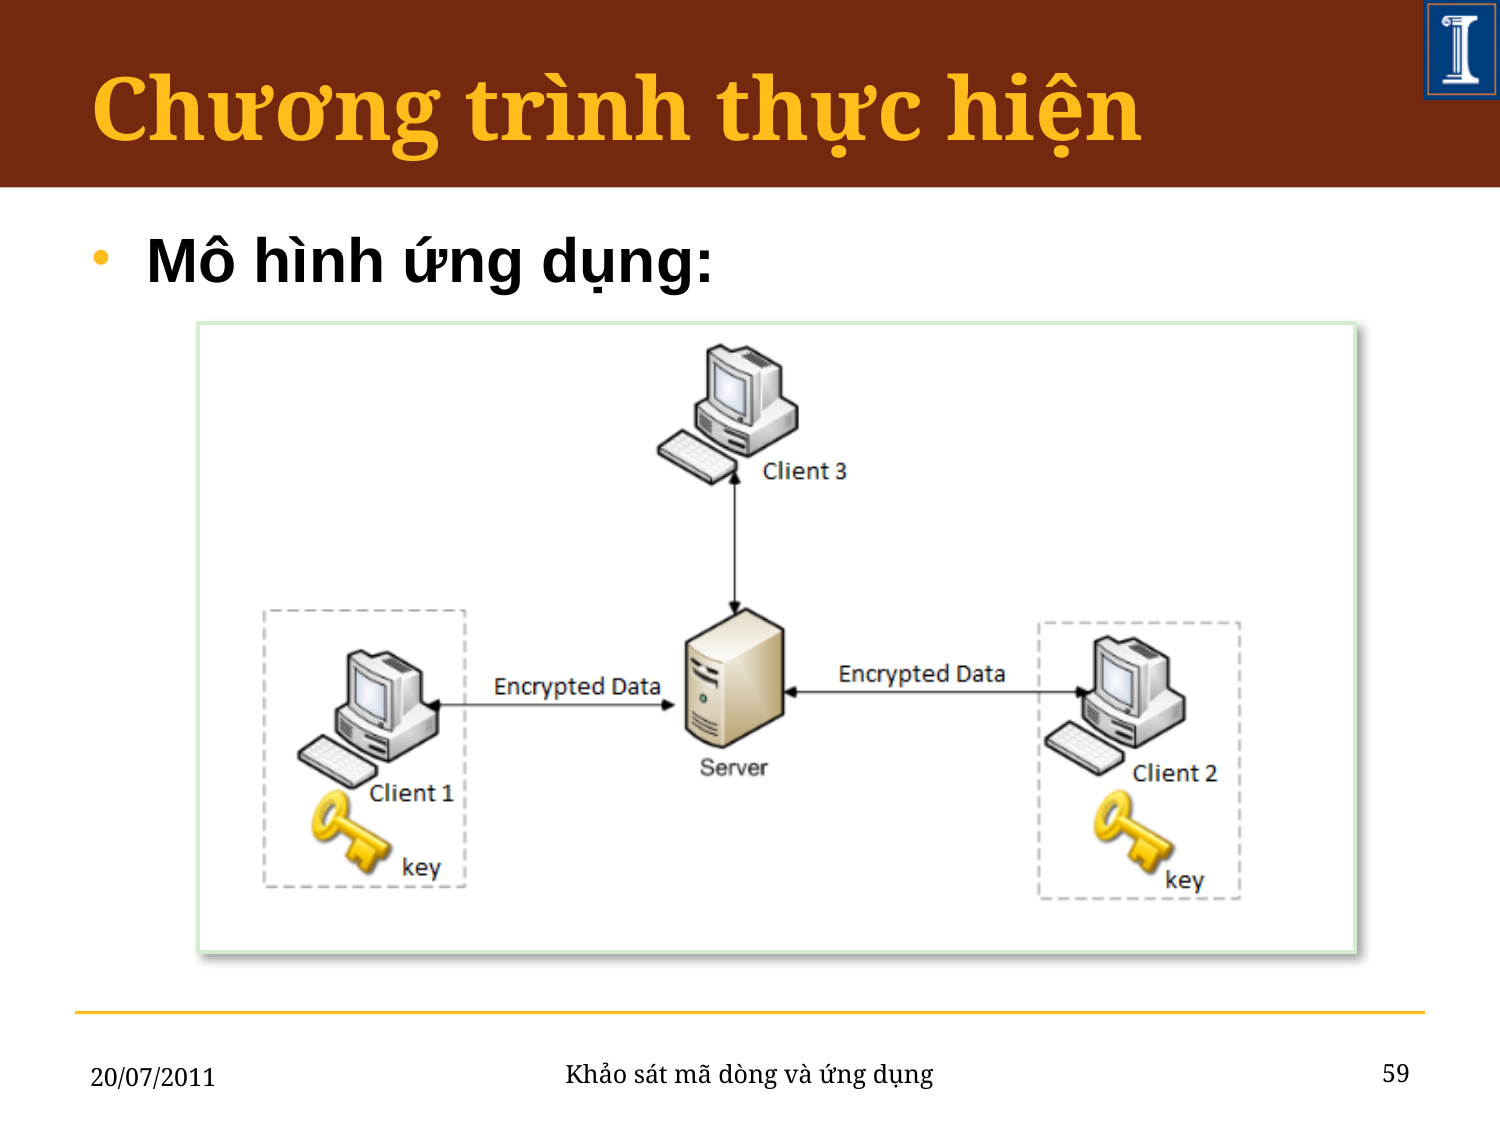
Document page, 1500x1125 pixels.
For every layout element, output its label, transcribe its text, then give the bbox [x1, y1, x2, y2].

footer Khảo sát mã dòng và ứng dụng [512, 1024, 988, 1101]
list Mô hình ứng dụng: [74, 212, 1426, 1006]
picture [199, 324, 1354, 951]
slide_number 59 [1074, 1023, 1426, 1100]
title Chương trình thực hiện [74, 45, 1426, 188]
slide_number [74, 1023, 426, 1100]
